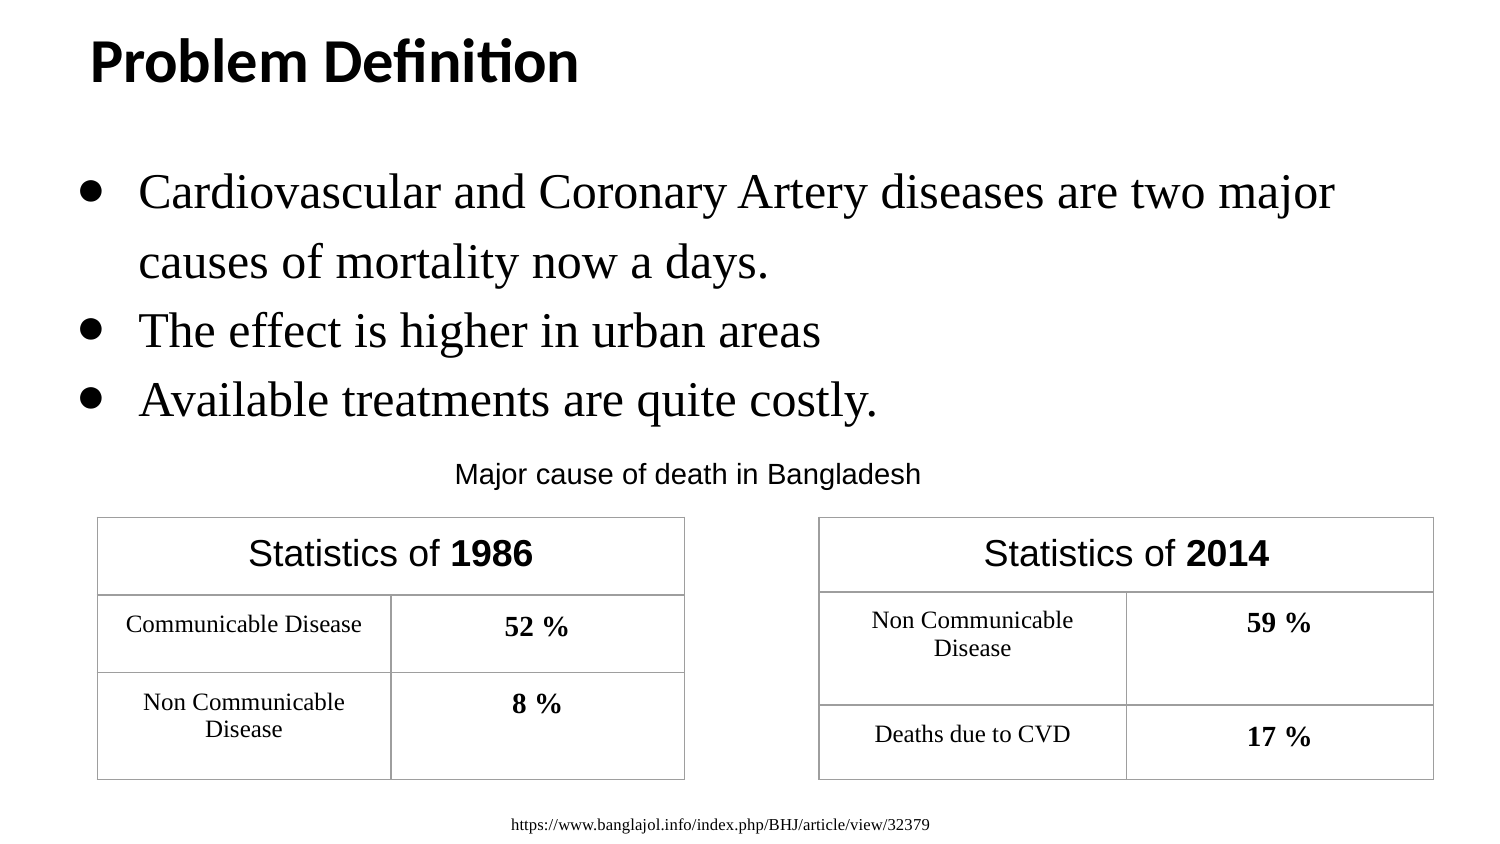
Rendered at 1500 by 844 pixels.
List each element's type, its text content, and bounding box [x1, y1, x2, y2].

table_cell 17 % [1127, 706, 1433, 779]
table_cell 8 % [392, 673, 684, 779]
table_cell 52 % [392, 596, 684, 672]
text_box Major cause of death in Bangladesh [439, 440, 955, 516]
table_header Statistics of 1986 [98, 518, 684, 594]
table_cell Deaths due to CVD [820, 706, 1126, 779]
table_cell Non Communicable Disease [820, 593, 1126, 704]
text_box https://www.banglajol.info/index.php/BHJ/article/view/32379 [495, 799, 999, 828]
table_header Statistics of 2014 [820, 518, 1433, 591]
list Cardiovascular and Coronary Artery diseases are two major causes of mortality now a days. The effect is higher in urban areas Available treatments are quite costly. [48, 135, 1446, 616]
table_cell 59 % [1127, 593, 1433, 704]
text_box Problem Definition [0, 2, 1500, 121]
table_cell Communicable Disease [98, 596, 390, 672]
table_cell Non Communicable Disease [98, 673, 390, 779]
